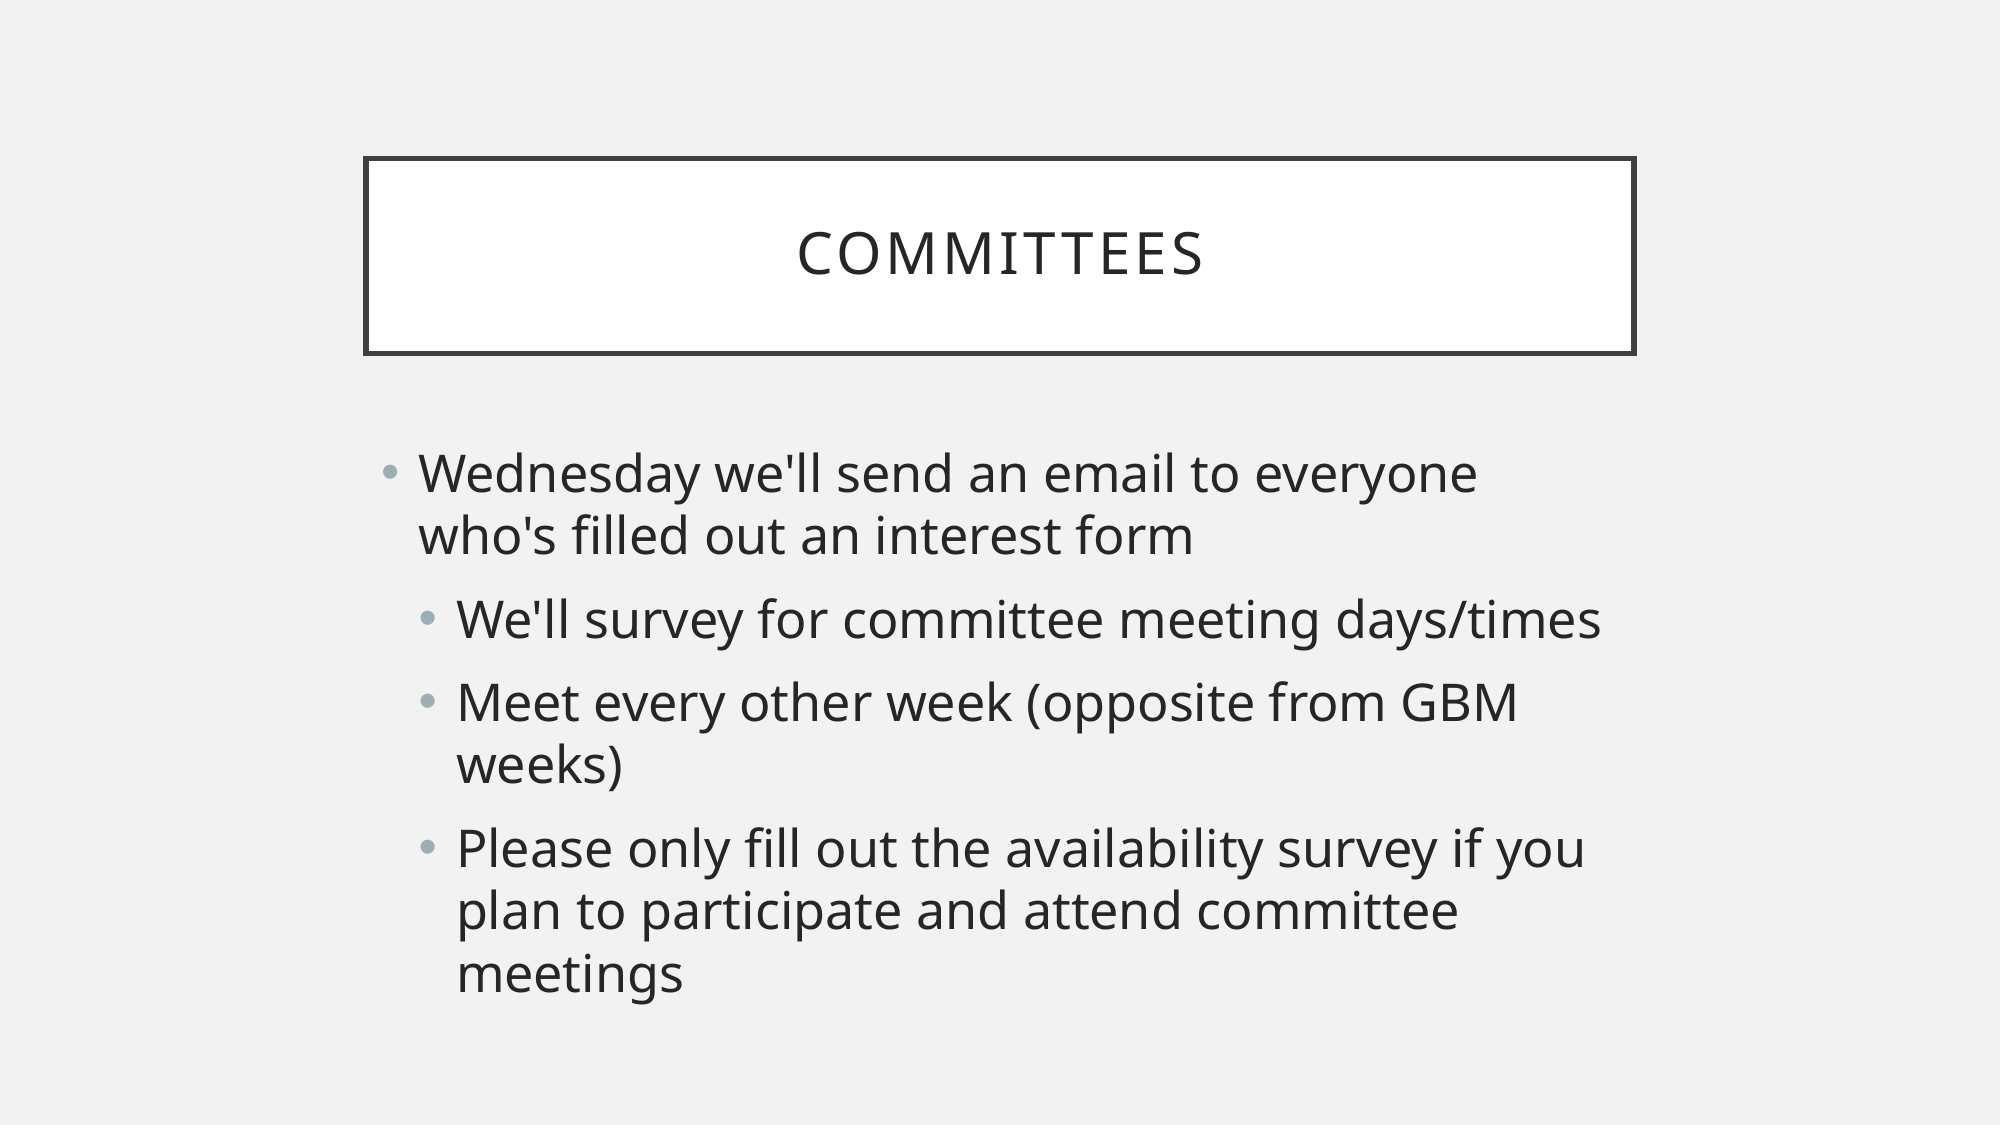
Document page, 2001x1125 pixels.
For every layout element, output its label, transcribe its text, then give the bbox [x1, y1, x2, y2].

list Wednesday we'll send an email to everyone who's filled out an interest form We'll survey for committee meeting days/times Meet every other week (opposite from GBM weeks) Please only fill out the availability survey if you plan to participate and attend committee meetings [366, 432, 1634, 942]
title Committees [363, 156, 1637, 356]
